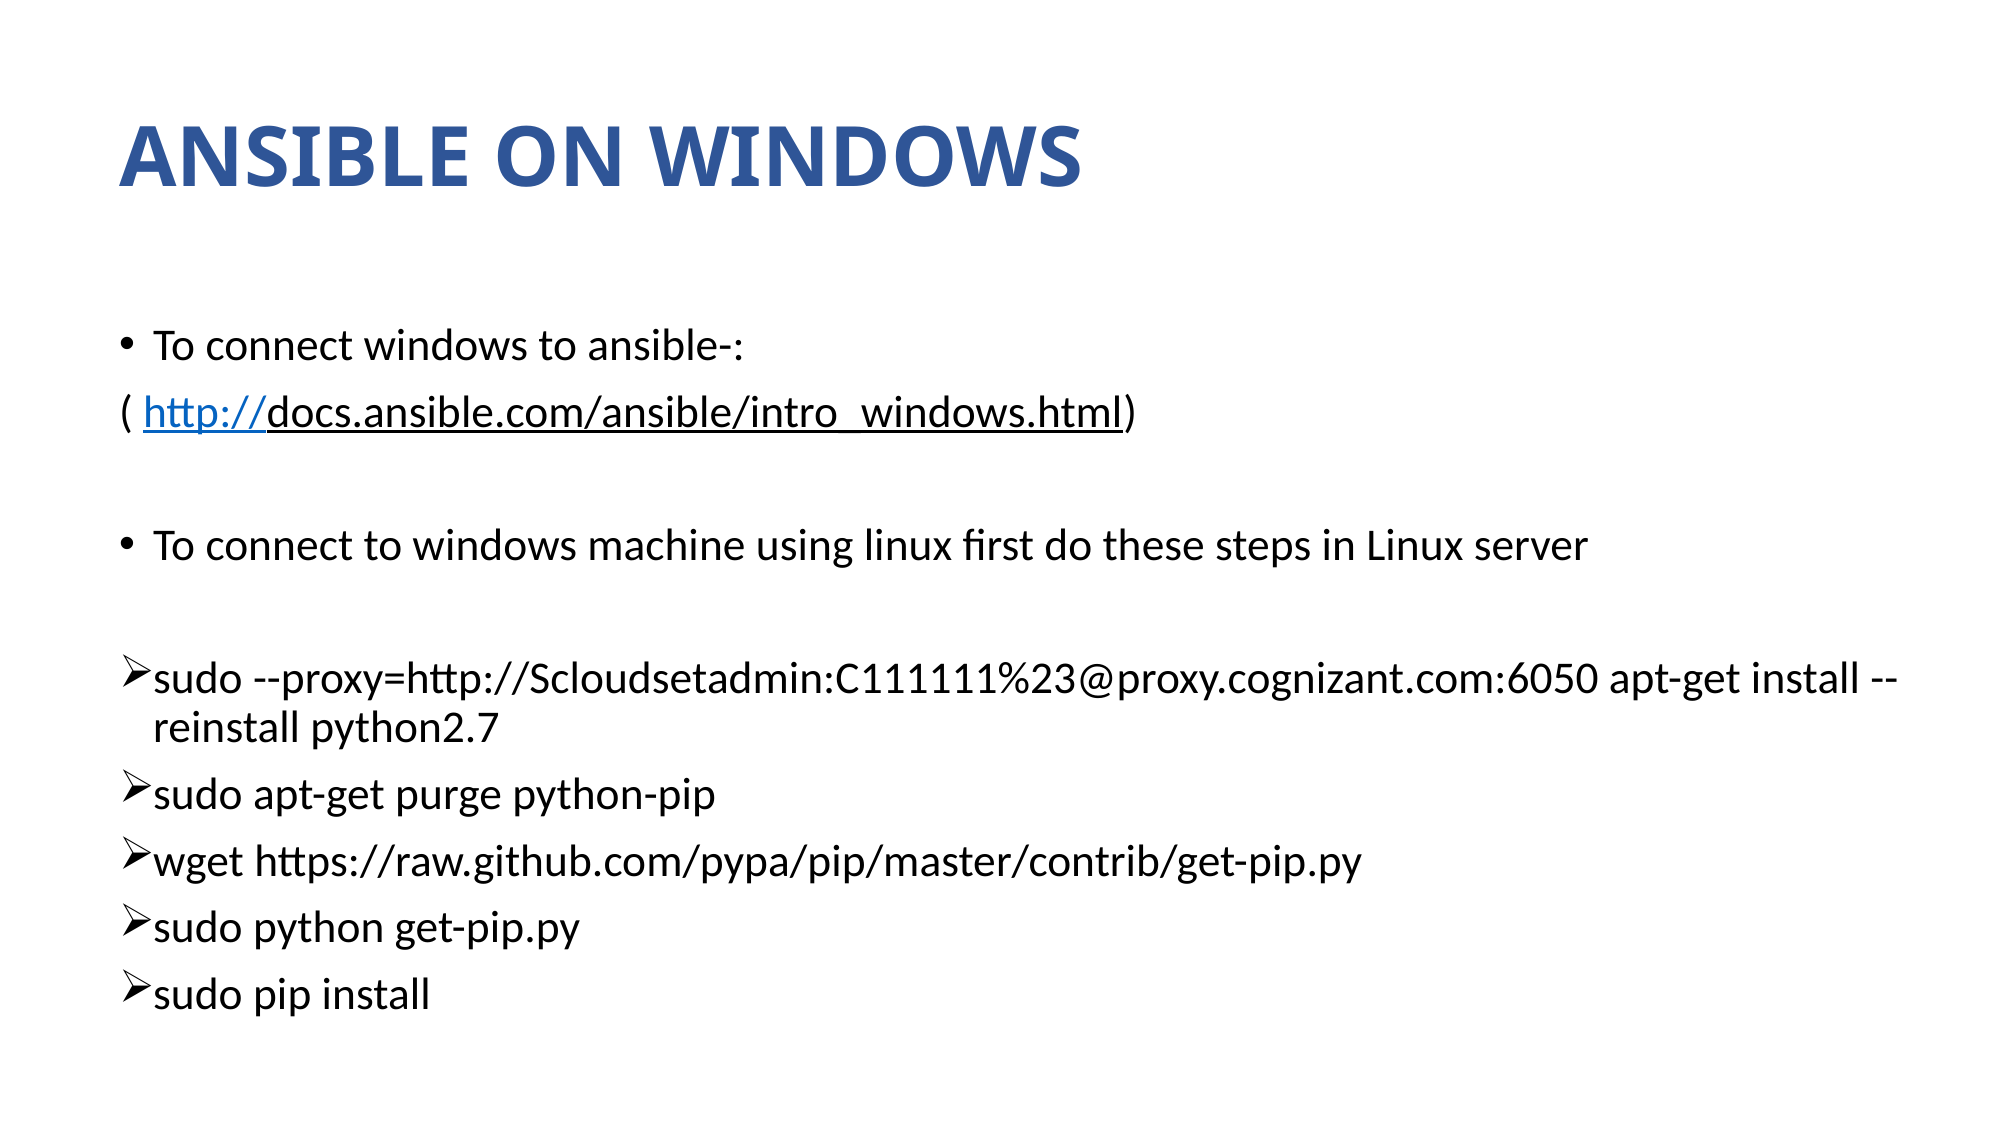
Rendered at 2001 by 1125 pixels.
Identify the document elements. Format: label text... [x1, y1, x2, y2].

title ANSIBLE ON WINDOWS [104, 15, 1748, 237]
list To connect windows to ansible-: ( http://docs.ansible.com/ansible/intro_windows.html) To connect to windows machine using linux first do these steps in Linux server sudo --proxy=http://Scloudsetadmin:C111111%23@proxy.cognizant.com:6050 apt-get install --reinstall python2.7 sudo apt-get purge python-pip wget https://raw.github.com/pypa/pip/master/contrib/get-pip.py sudo python get-pip.py sudo pip install [104, 237, 1935, 1036]
